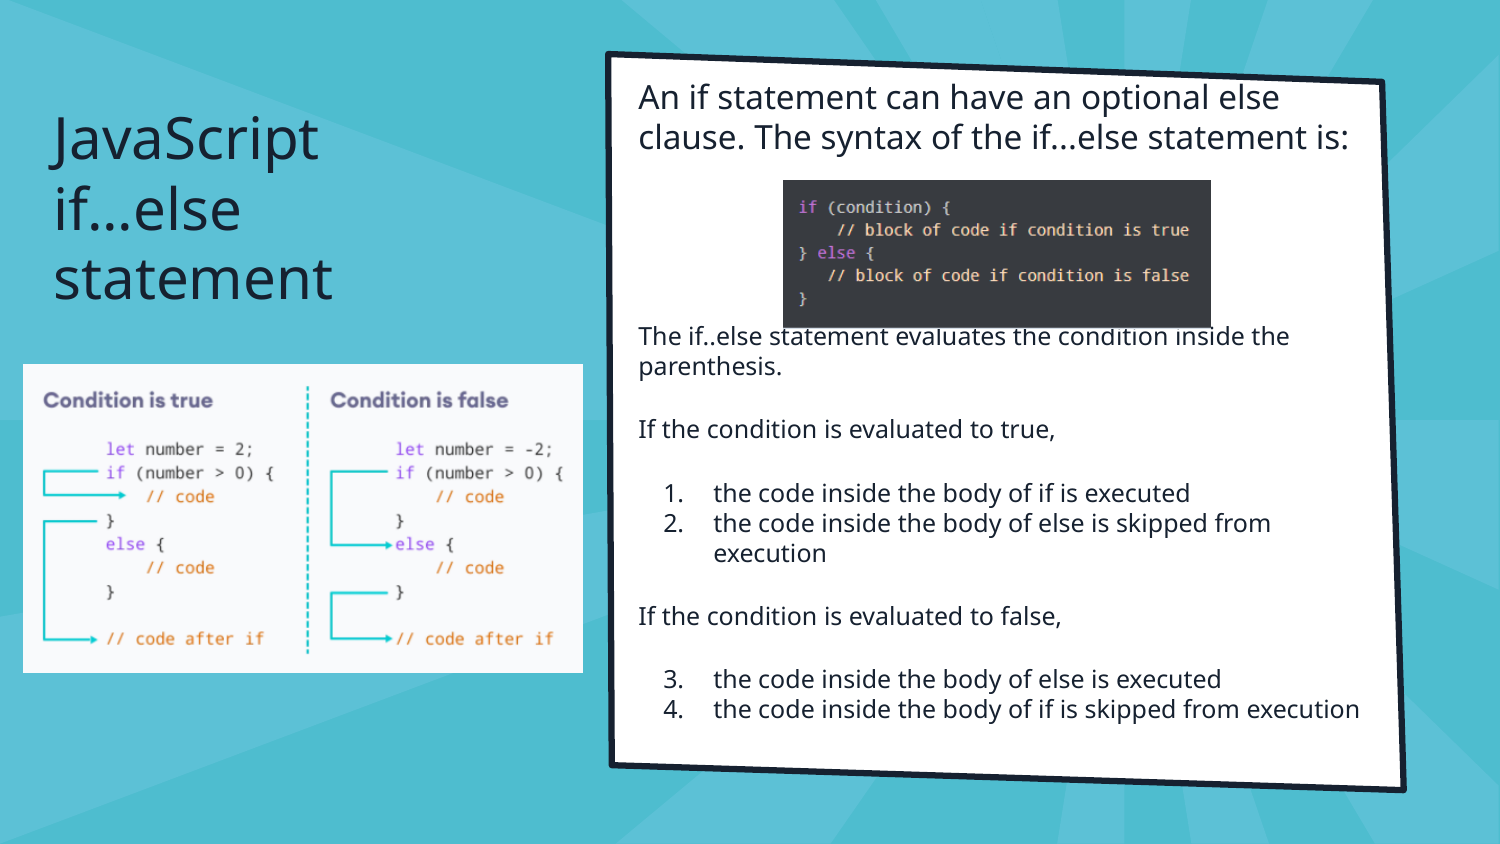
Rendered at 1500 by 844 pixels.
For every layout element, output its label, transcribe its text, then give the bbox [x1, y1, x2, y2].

picture [23, 364, 583, 673]
title JavaScript if...else statement [38, 86, 538, 208]
subtitle An if statement can have an optional else clause. The syntax of the if...else statement is: The if..else statement evaluates the condition inside the parenthesis. If the condition is evaluated to true, the code inside the body of if is executed the code inside the body of else is skipped from execution If the condition is evaluated to false, the code inside the body of else is executed the code inside the body of if is skipped from execution [623, 61, 1389, 750]
picture [782, 179, 1211, 329]
text_box [608, 54, 1404, 791]
